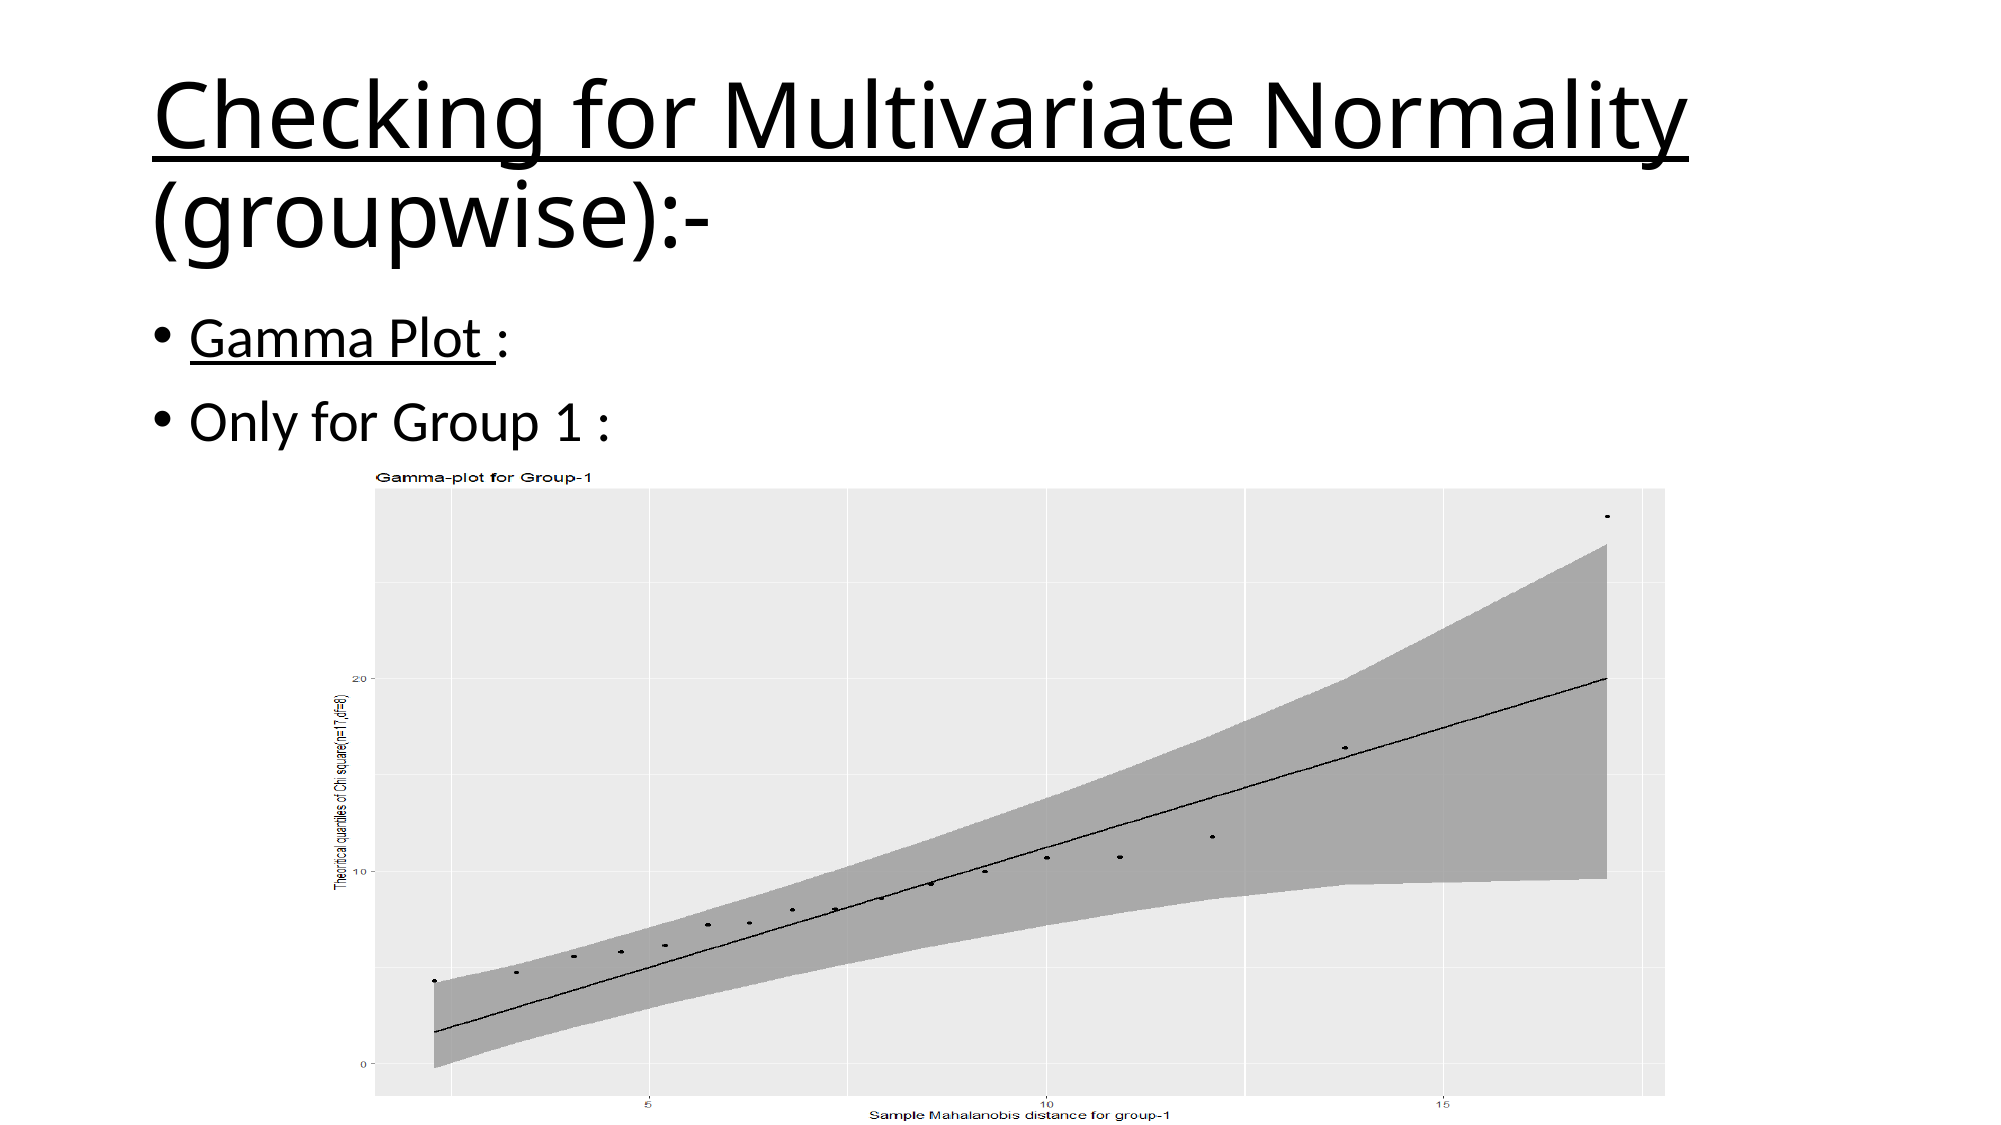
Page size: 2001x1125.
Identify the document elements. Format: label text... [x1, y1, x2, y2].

list Gamma Plot : Only for Group 1 : [137, 299, 1863, 1014]
title Checking for Multivariate Normality (groupwise):- [137, 59, 1863, 278]
picture [324, 467, 1675, 1125]
